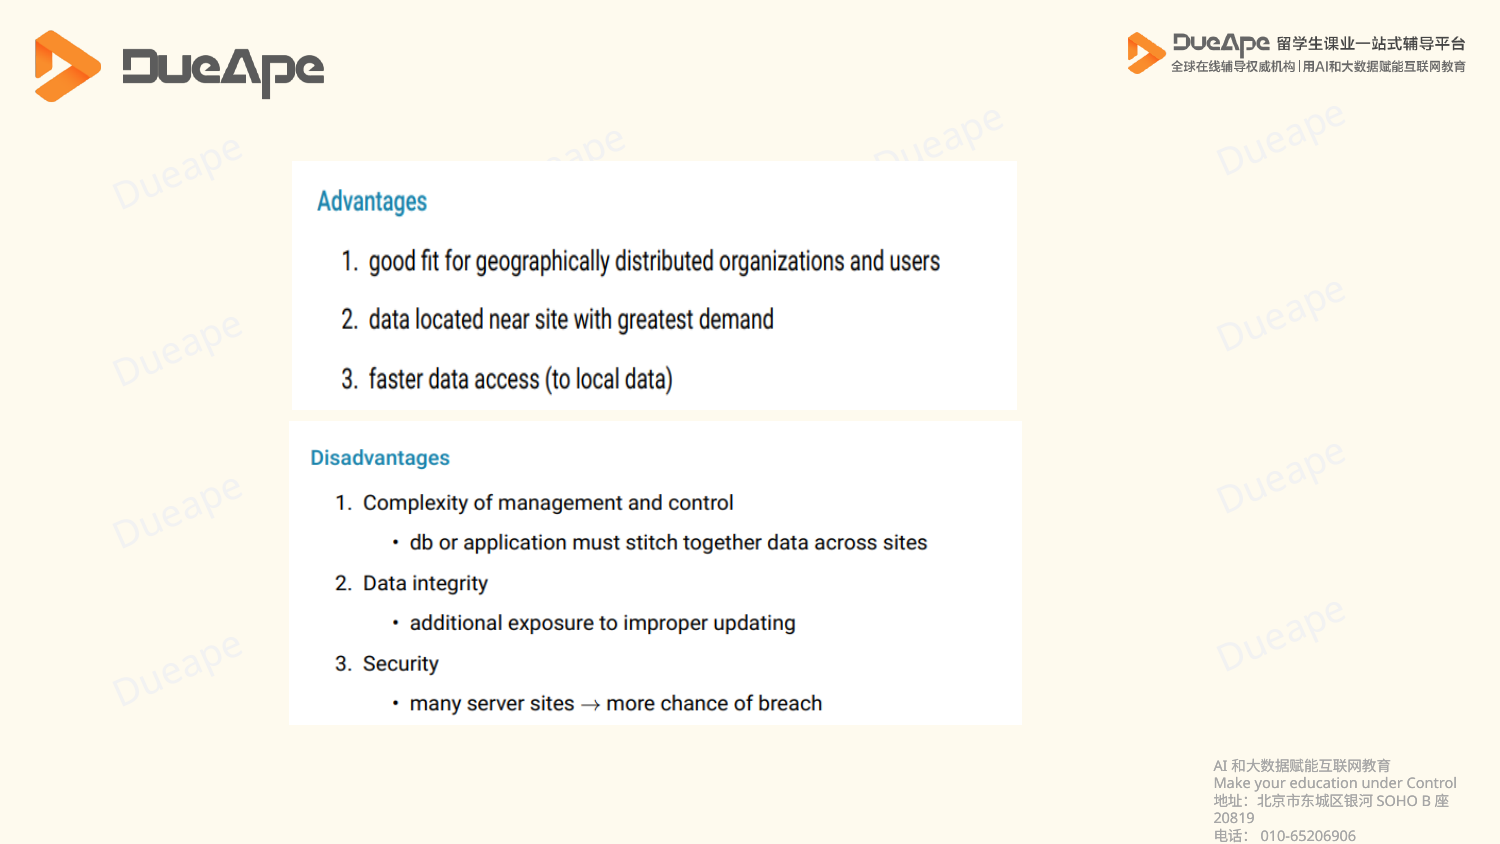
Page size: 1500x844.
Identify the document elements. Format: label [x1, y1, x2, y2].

picture [292, 161, 1017, 411]
picture [1127, 31, 1466, 74]
picture [10, 20, 349, 110]
picture [289, 421, 1022, 726]
